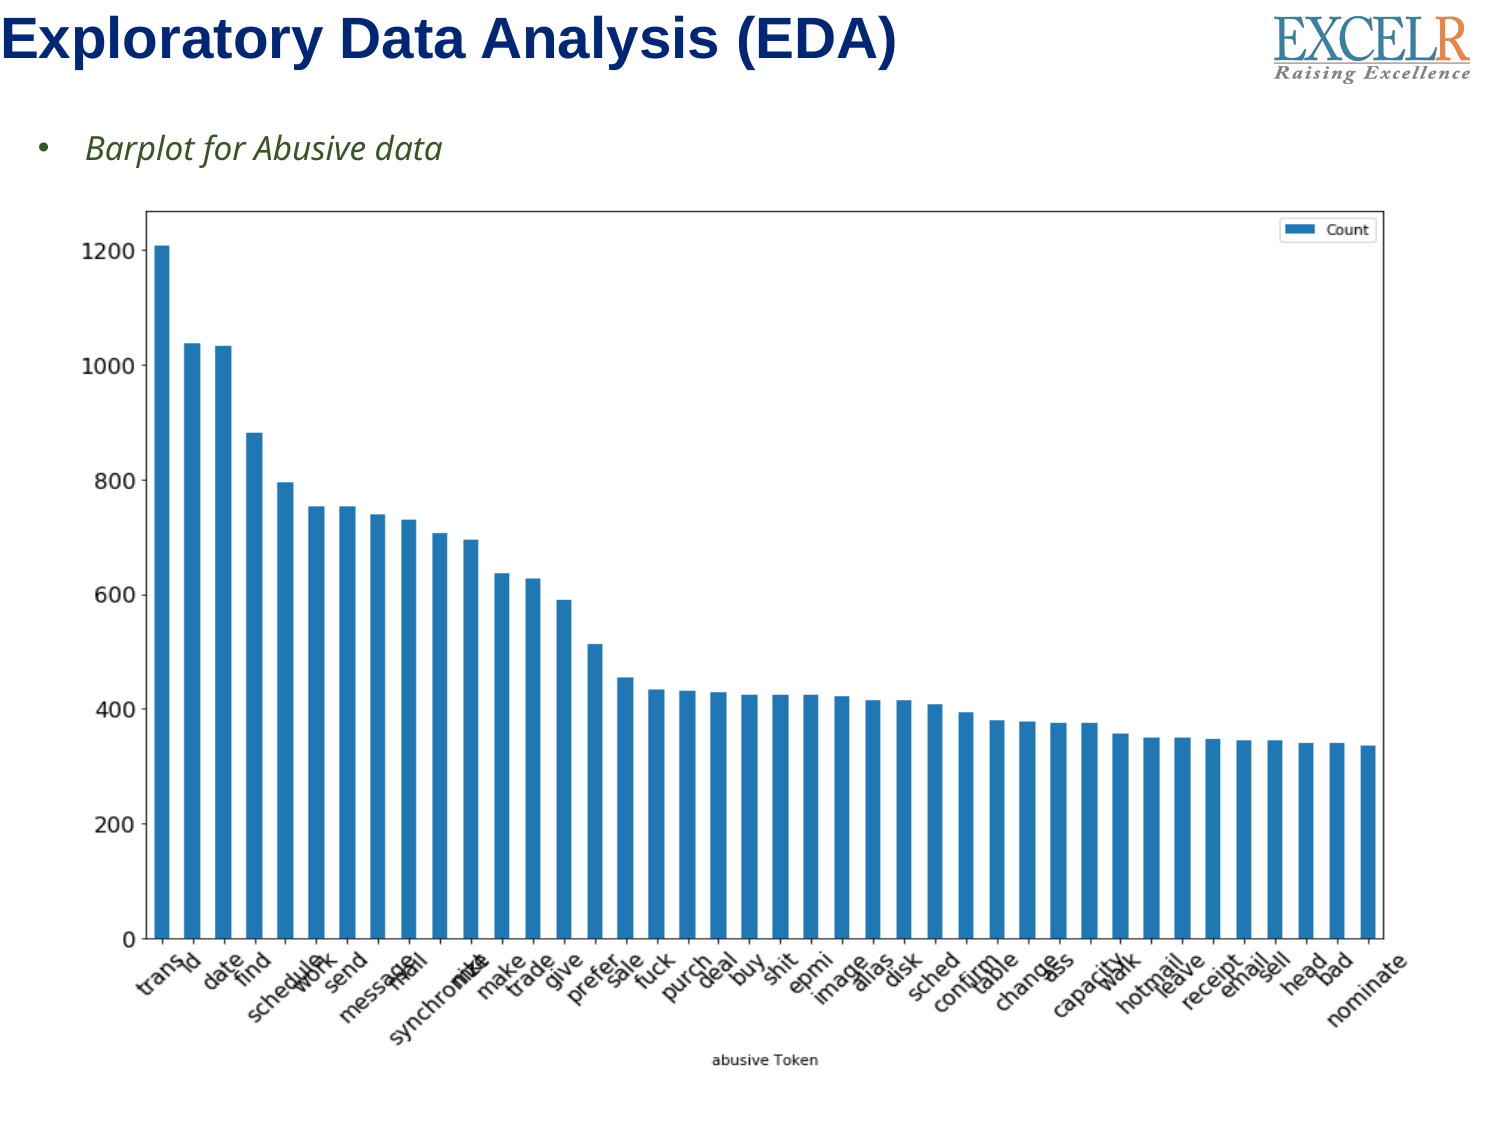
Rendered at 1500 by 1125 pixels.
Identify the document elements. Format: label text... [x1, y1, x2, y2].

picture [68, 203, 1424, 1076]
text_box Exploratory Data Analysis (EDA) [0, 0, 1395, 141]
text_box Barplot for Abusive data [22, 120, 1423, 535]
picture [1274, 16, 1470, 85]
